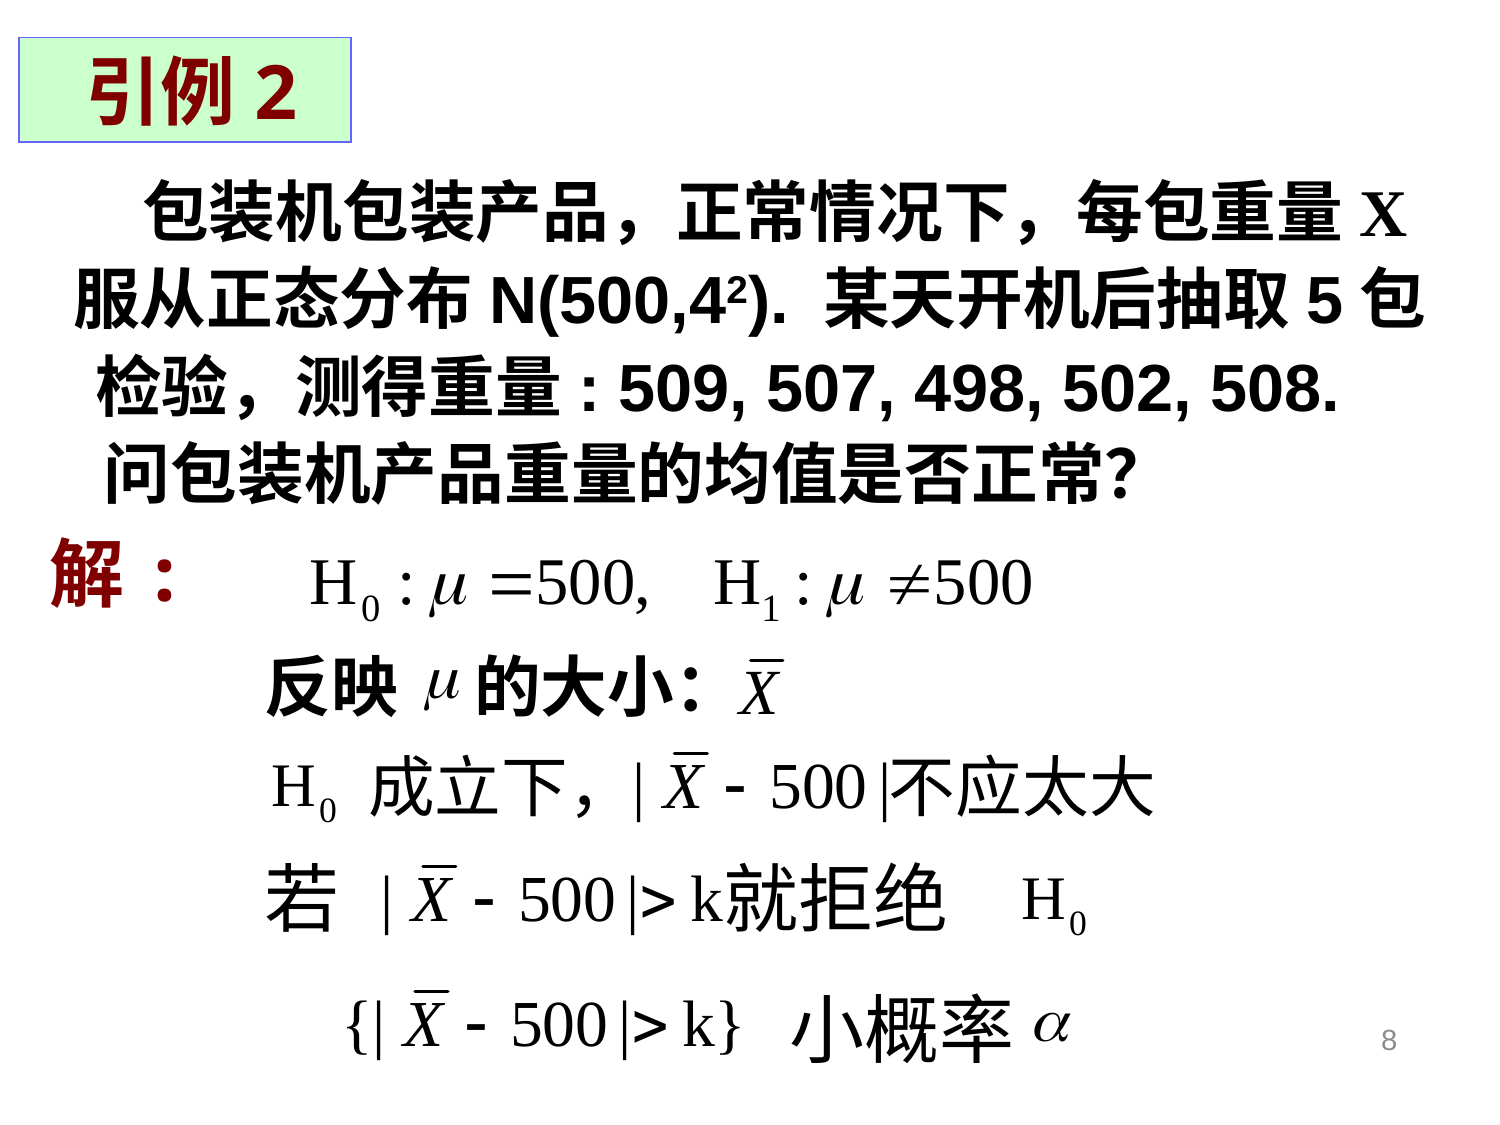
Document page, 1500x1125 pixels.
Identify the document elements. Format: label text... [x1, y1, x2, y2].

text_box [337, 974, 754, 1074]
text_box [626, 737, 900, 836]
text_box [299, 537, 1045, 638]
slide_number 8 [1119, 999, 1413, 1079]
text_box 小概率 [774, 974, 1119, 1080]
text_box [724, 644, 800, 725]
text_box 问包装机产品重量的均值是否正常？ [89, 424, 1187, 520]
text_box 引例2 [19, 37, 351, 143]
text_box 成立下， 不应太大 [262, 737, 626, 833]
text_box 服从正态分布N(500,42). 某天开机后抽取5包 [58, 249, 1441, 345]
text_box 反映 的大小： [249, 637, 738, 733]
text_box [374, 849, 736, 949]
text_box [262, 744, 350, 838]
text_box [1024, 999, 1087, 1057]
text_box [412, 657, 475, 725]
text_box 检验，测得重量: 509, 507, 498, 502, 508. [80, 337, 1356, 433]
text_box 解: [35, 518, 248, 624]
text_box 成立下， 不应太大 [900, 737, 1263, 833]
text_box 包装机包装产品，正常情况下，每包重量X [65, 162, 1423, 249]
text_box 若 就拒绝 [249, 843, 1163, 1039]
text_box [1012, 857, 1100, 950]
